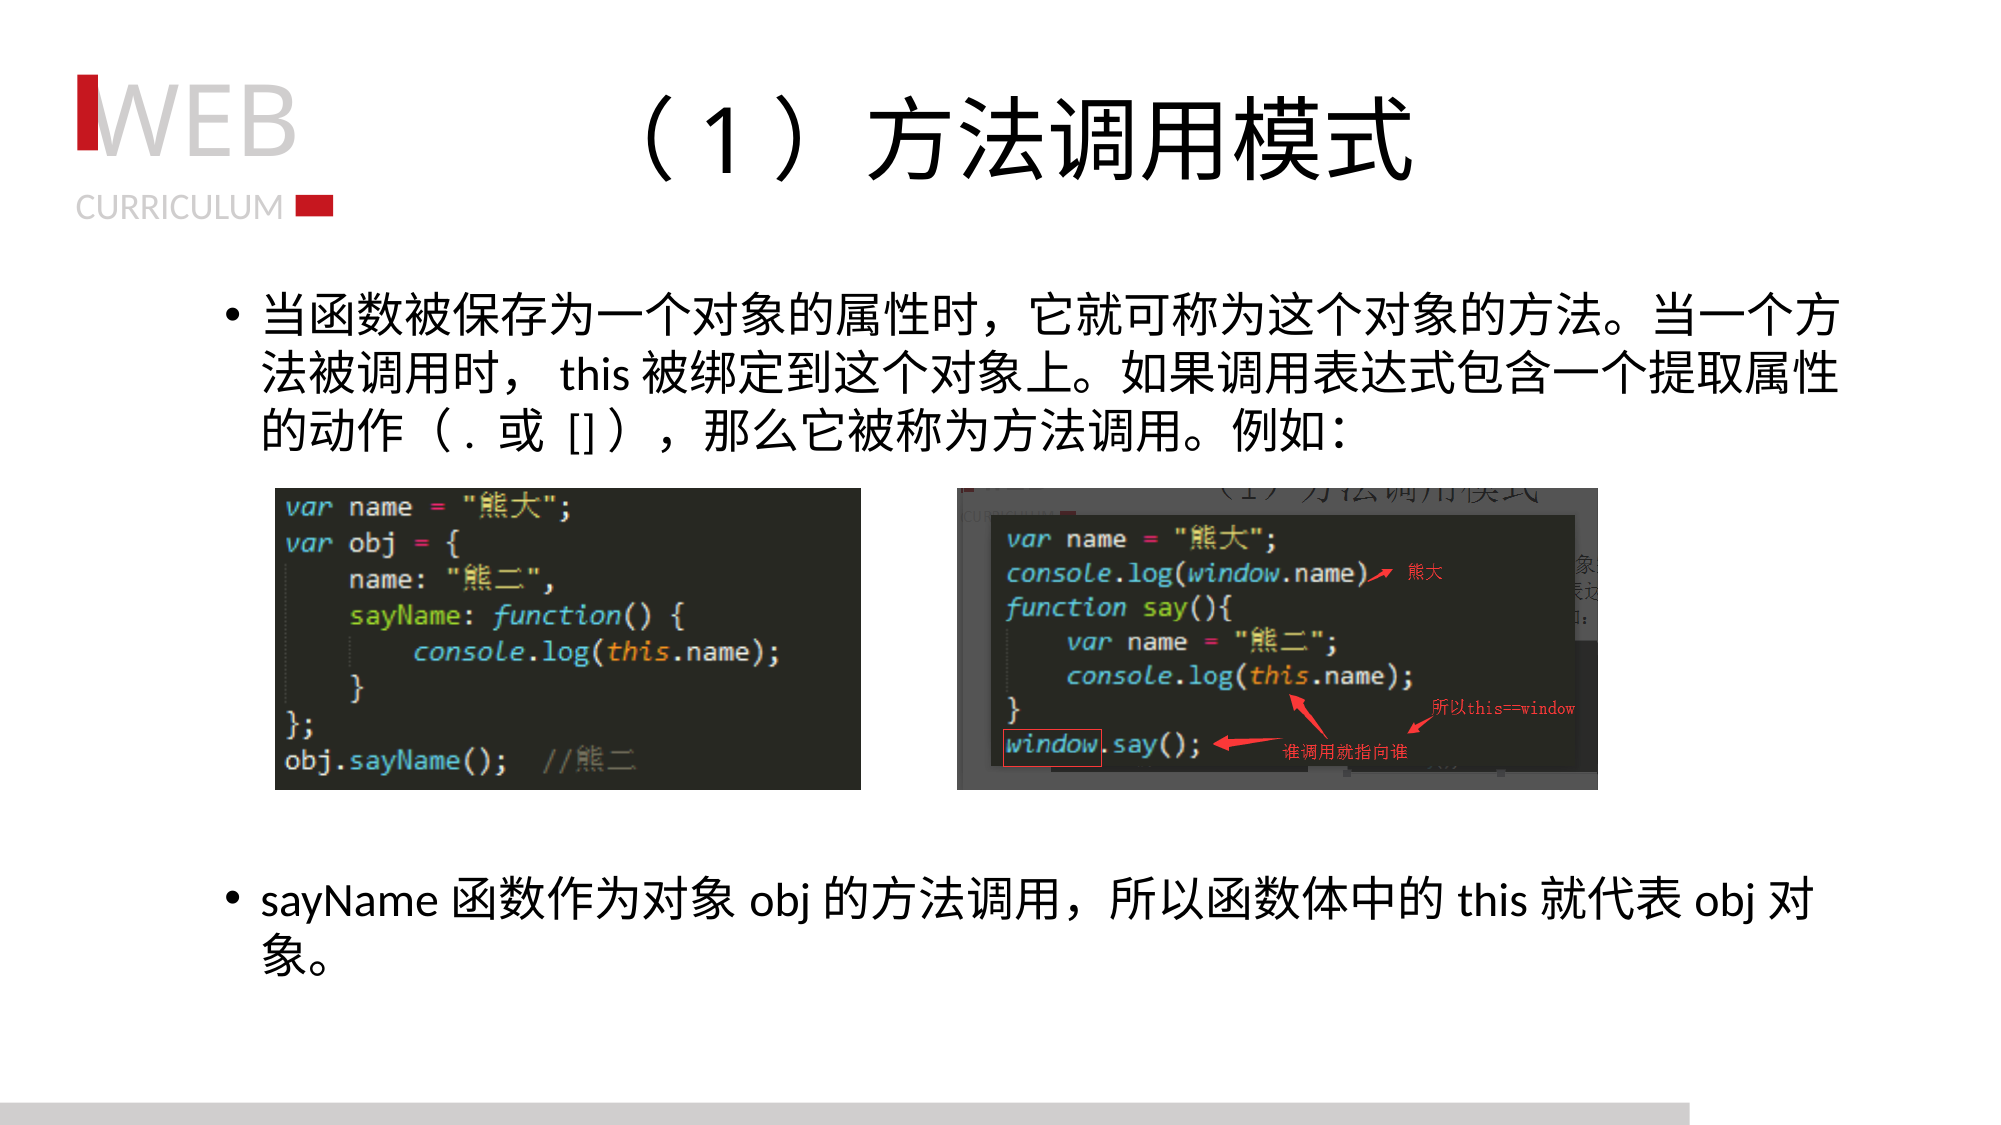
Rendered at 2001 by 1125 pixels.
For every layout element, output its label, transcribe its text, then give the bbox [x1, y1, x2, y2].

picture [957, 488, 1598, 790]
title （1）方法调用模式 [137, 59, 1863, 228]
picture [275, 488, 861, 790]
list 当函数被保存为一个对象的属性时，它就可称为这个对象的方法。当一个方法被调用时，this被绑定到这个对象上。如果调用表达式包含一个提取属性的动作（. 或 []），那么它被称为方法调用。例如： sayName函数作为对象obj的方法调用，所以函数体中的this就代表obj对象。 [137, 277, 1863, 992]
